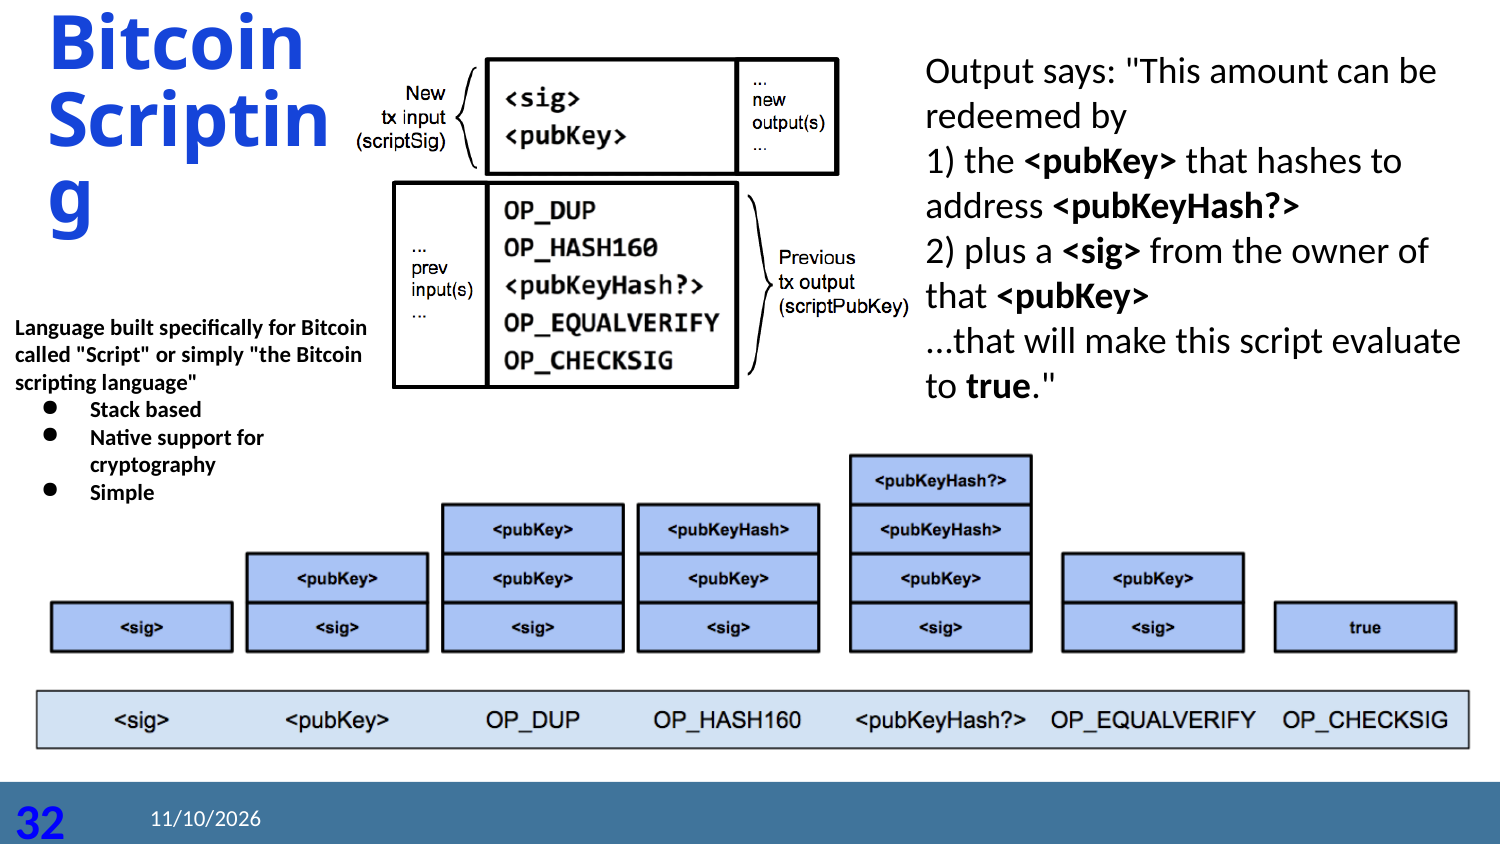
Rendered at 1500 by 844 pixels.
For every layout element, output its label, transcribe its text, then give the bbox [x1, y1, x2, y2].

text_box Output says: "This amount can be redeemed by 1) the <pubKey> that hashes to address <pubKeyHash?> 2) plus a <sig> from the owner of that <pubKey> ...that will make this script evaluate to true." [910, 30, 1500, 433]
text_box Language built specifically for Bitcoin called "Script" or simply "the Bitcoin scripting language" Stack based Native support for cryptography Simple [0, 297, 396, 512]
title Bitcoin Scripting [32, 21, 347, 253]
picture [343, 51, 911, 397]
picture [28, 445, 1479, 760]
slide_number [134, 794, 440, 840]
